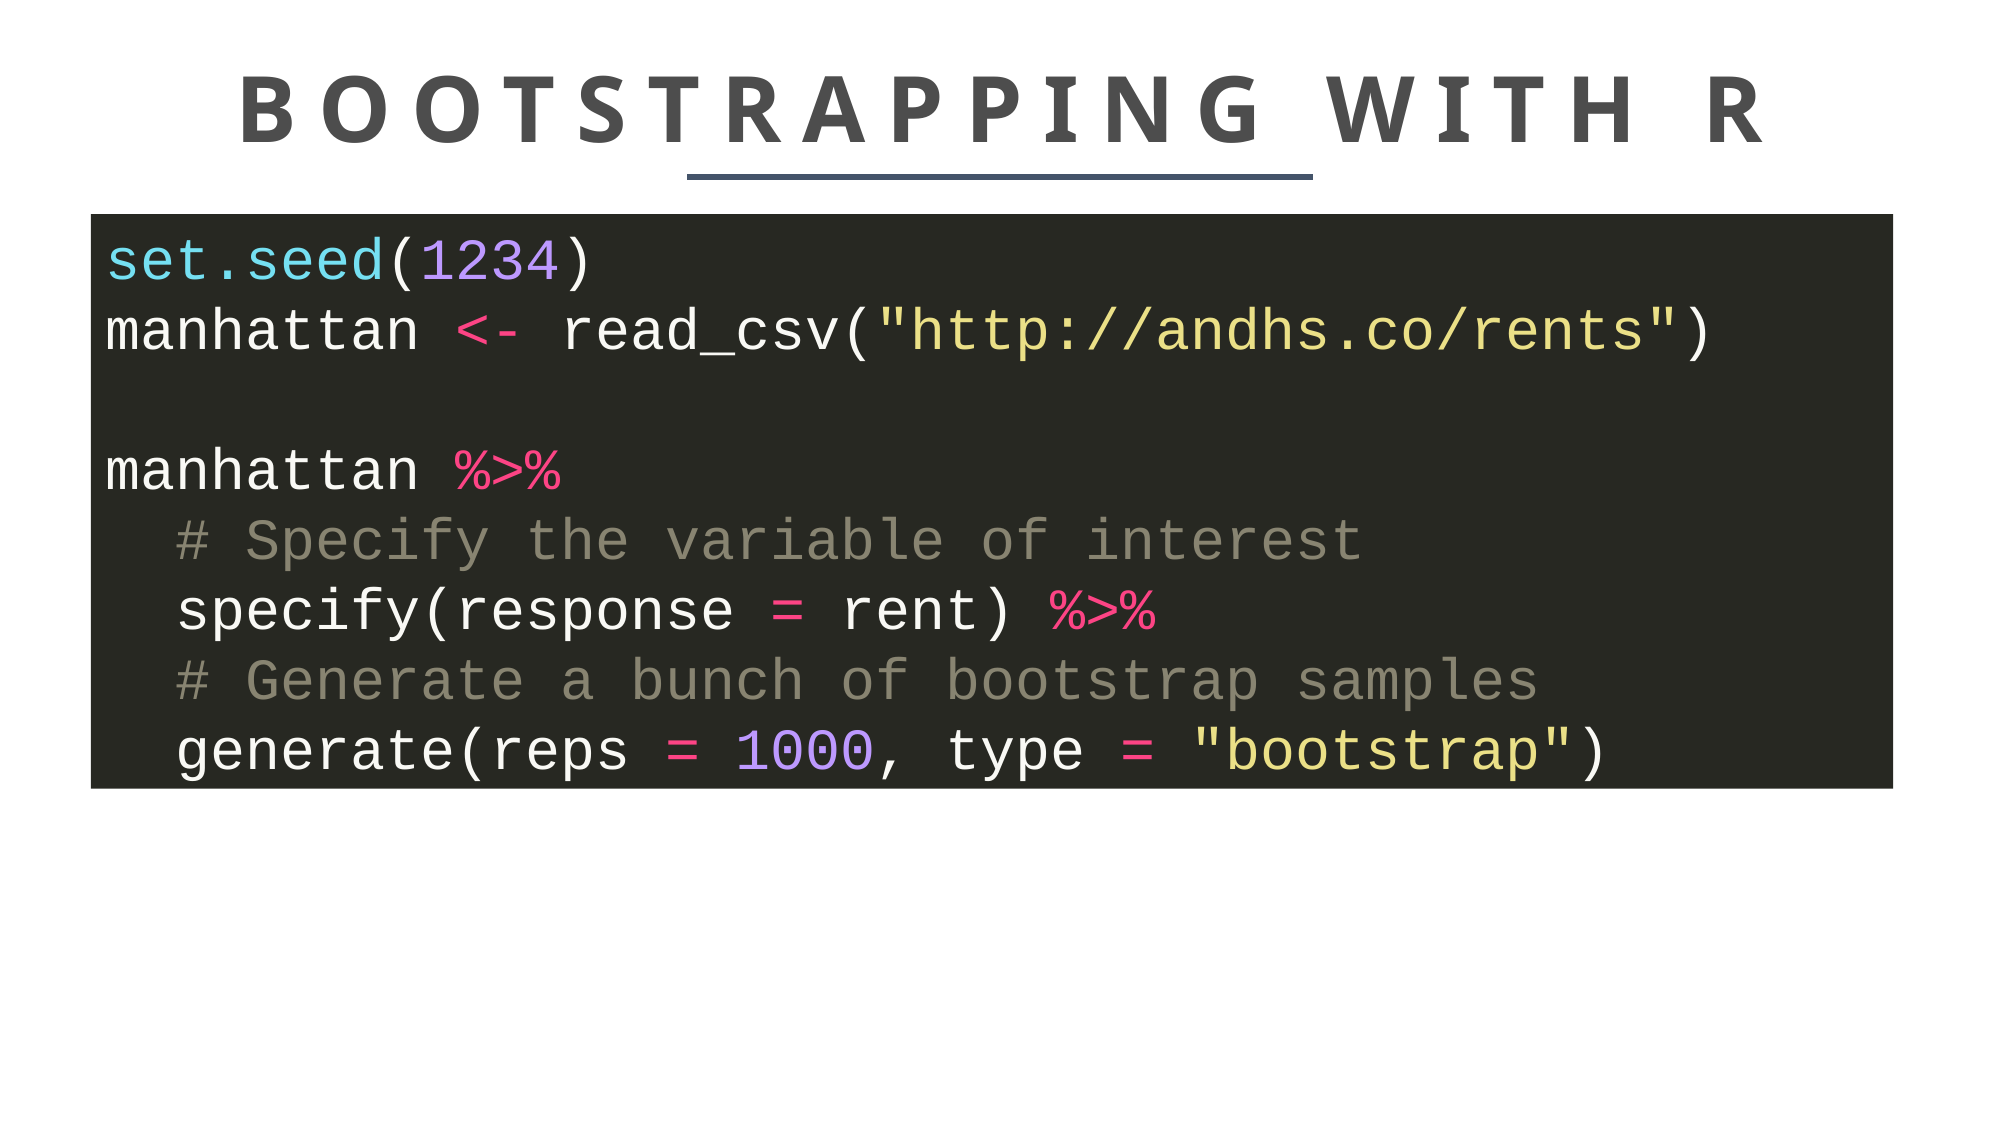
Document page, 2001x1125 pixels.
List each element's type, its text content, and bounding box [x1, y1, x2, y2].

title BOOTSTRAPPING WITH R [137, 25, 1863, 175]
text_box set.seed(1234) manhattan <- read_csv("http://andhs.co/rents") manhattan %>% # Specify the variable of interest specify(response = rent) %>% # Generate a bunch of bootstrap samples generate(reps = 1000, type = "bootstrap") [90, 214, 1894, 789]
